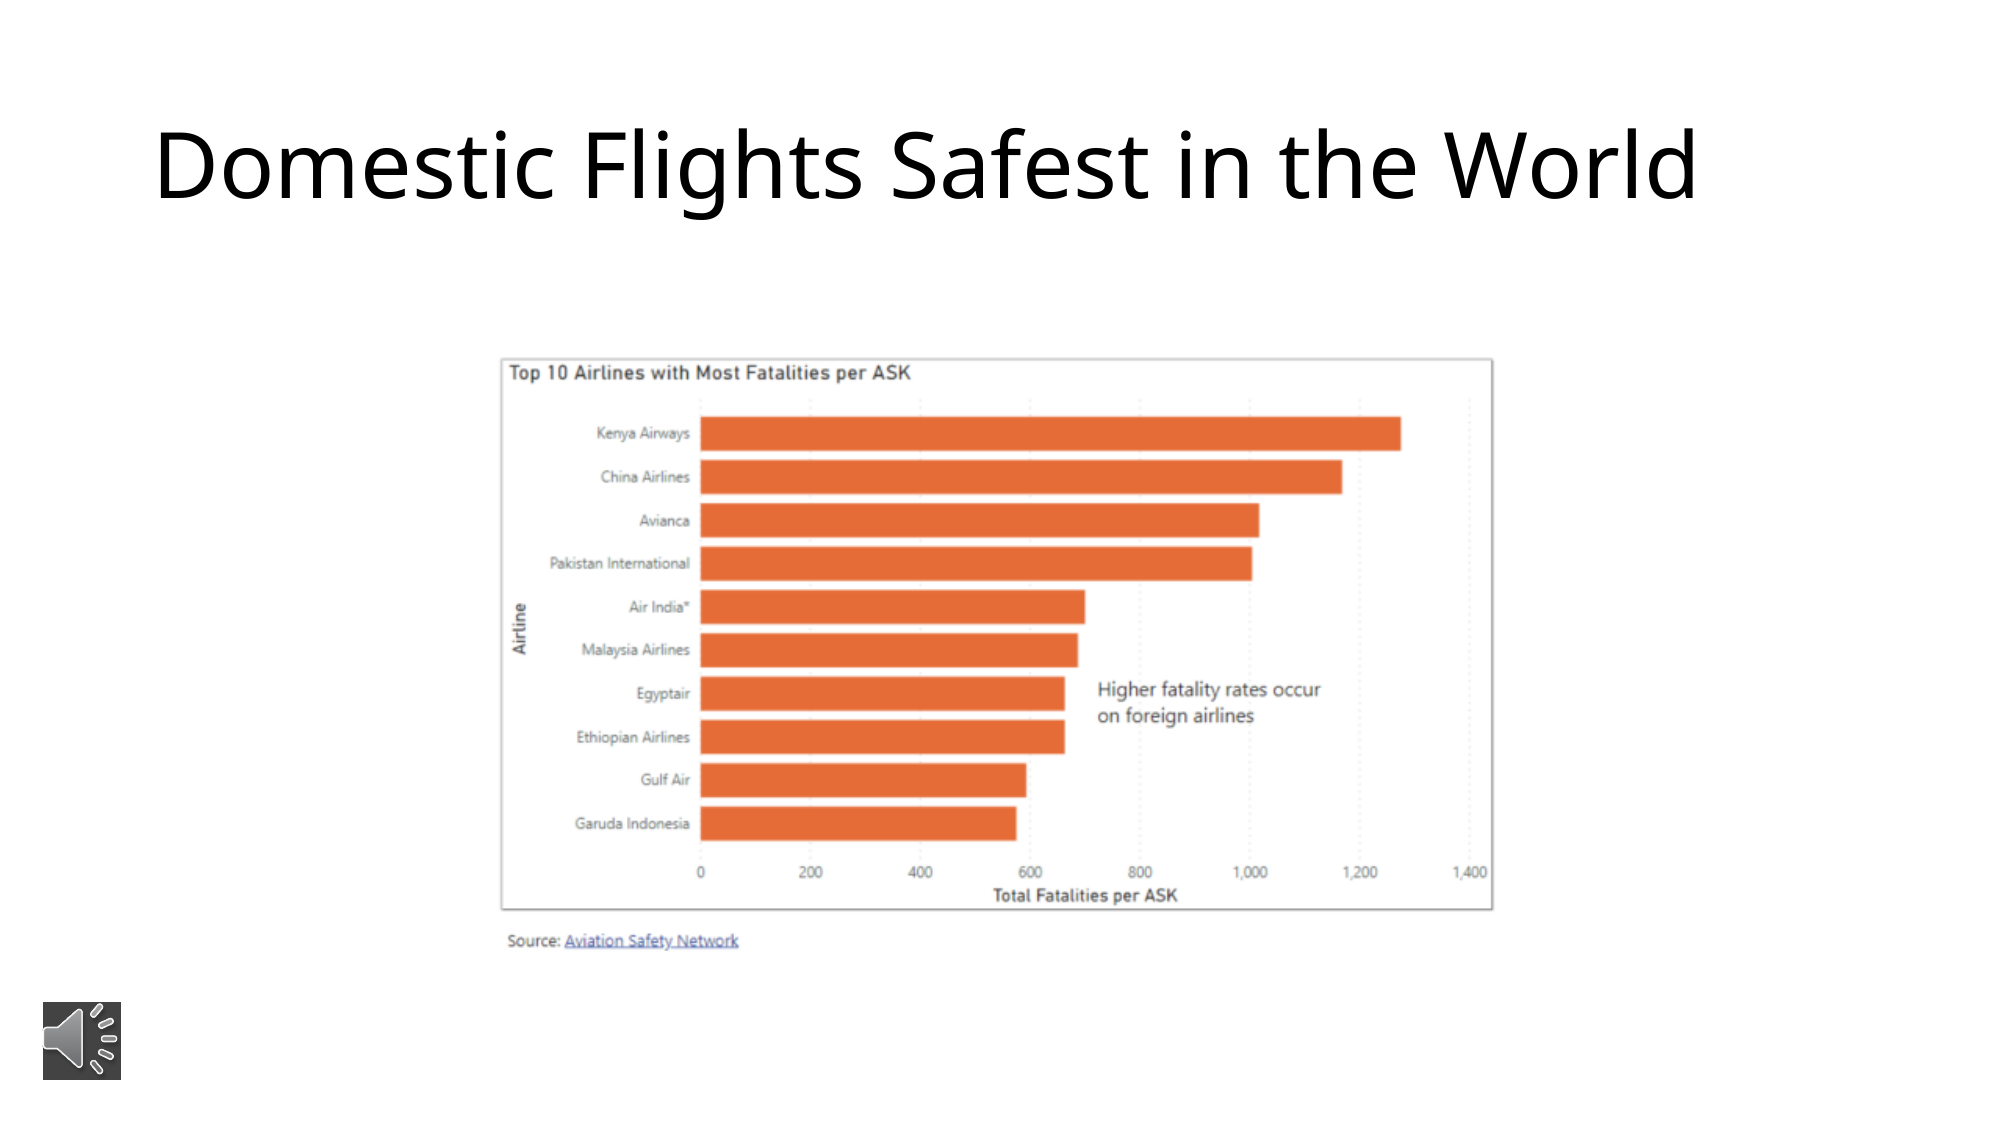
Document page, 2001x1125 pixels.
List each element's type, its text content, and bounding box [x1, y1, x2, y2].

title Domestic Flights Safest in the World [137, 59, 1863, 278]
picture [41, 1000, 122, 1081]
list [493, 350, 1507, 962]
